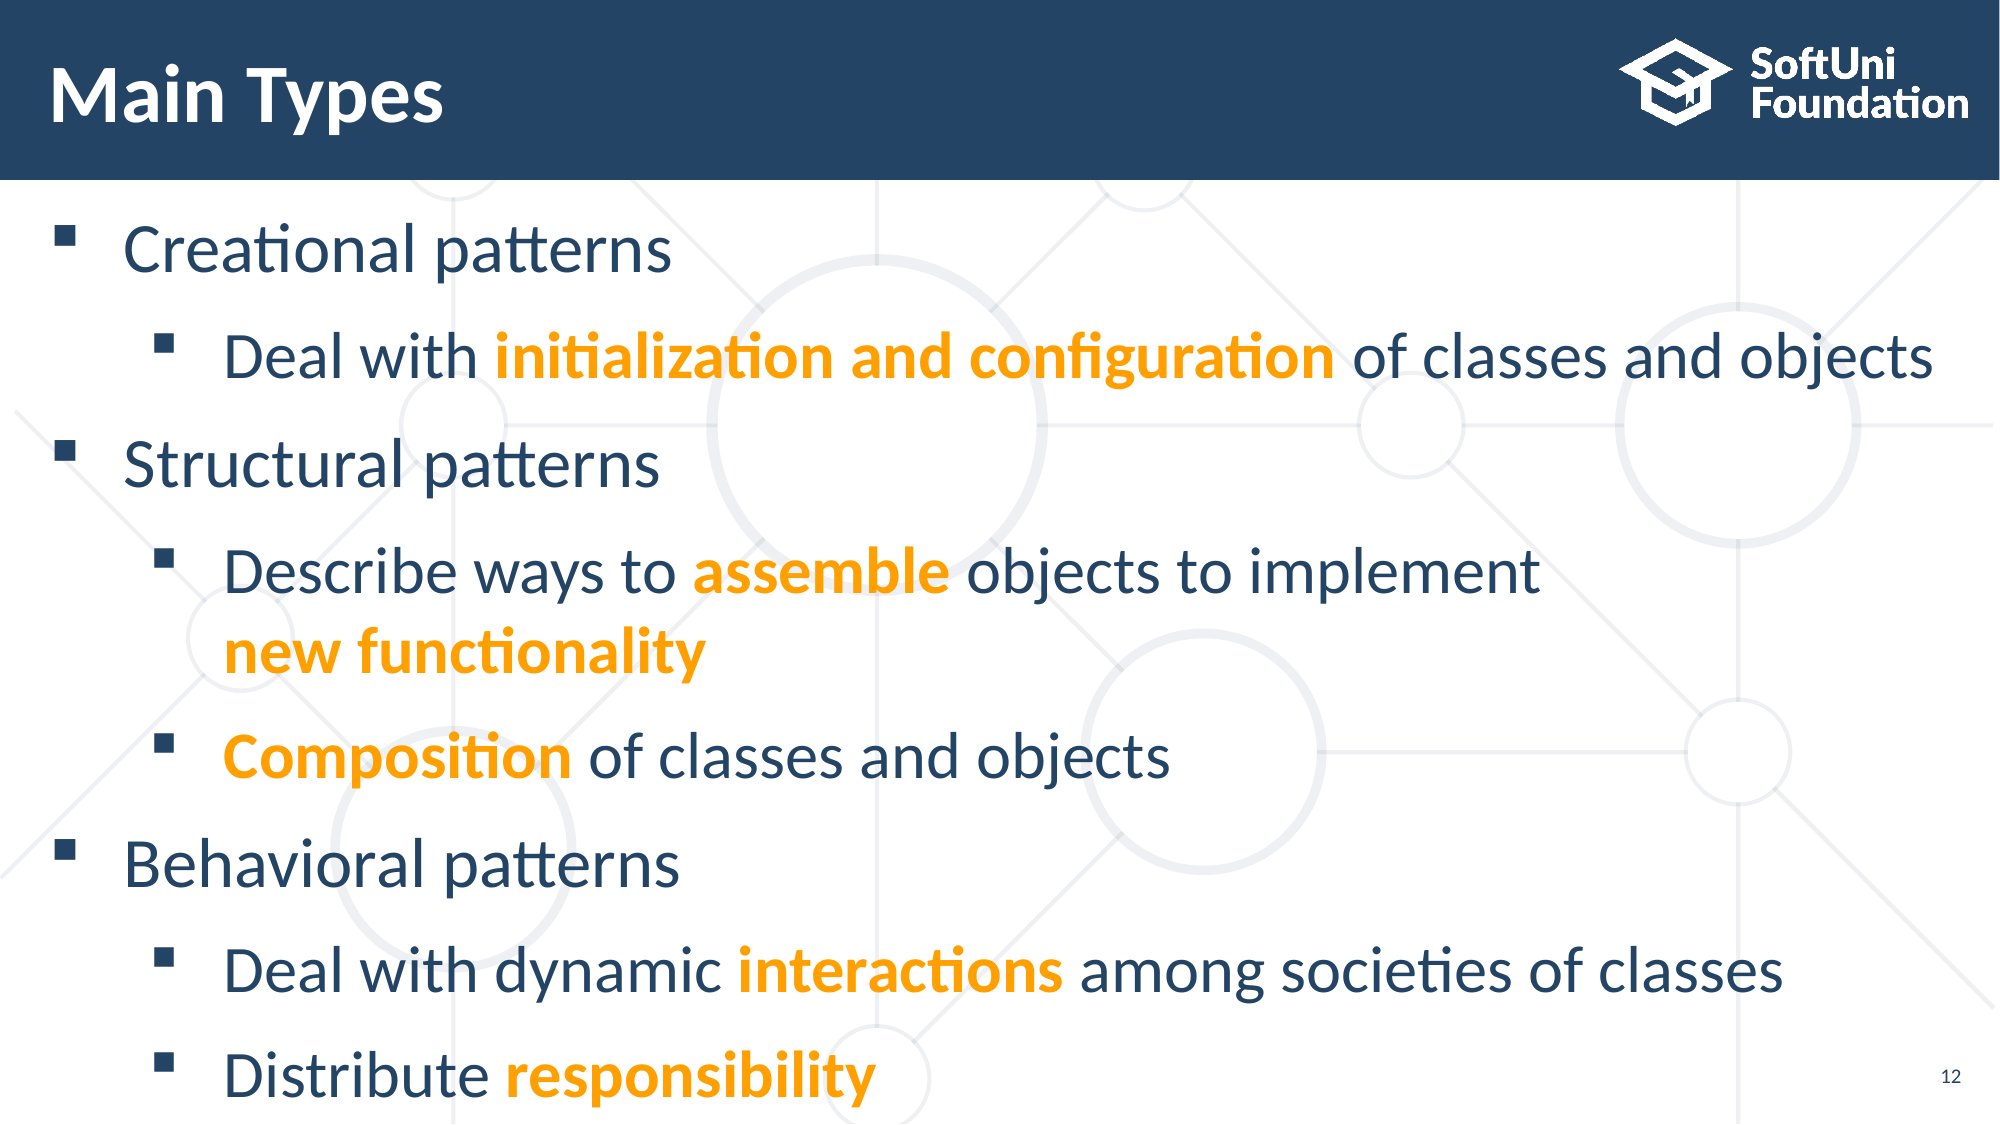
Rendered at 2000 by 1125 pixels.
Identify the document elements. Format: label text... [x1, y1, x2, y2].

slide_number 12 [1896, 1049, 1968, 1101]
list Creational patterns Deal with initialization and configuration of classes and objects Structural patterns Describe ways to assemble objects to implement new functionality Composition of classes and objects Behavioral patterns Deal with dynamic interactions among societies of classes Distribute responsibility [31, 196, 1969, 1125]
picture [1618, 38, 1968, 126]
title Main Types [31, 16, 1591, 162]
